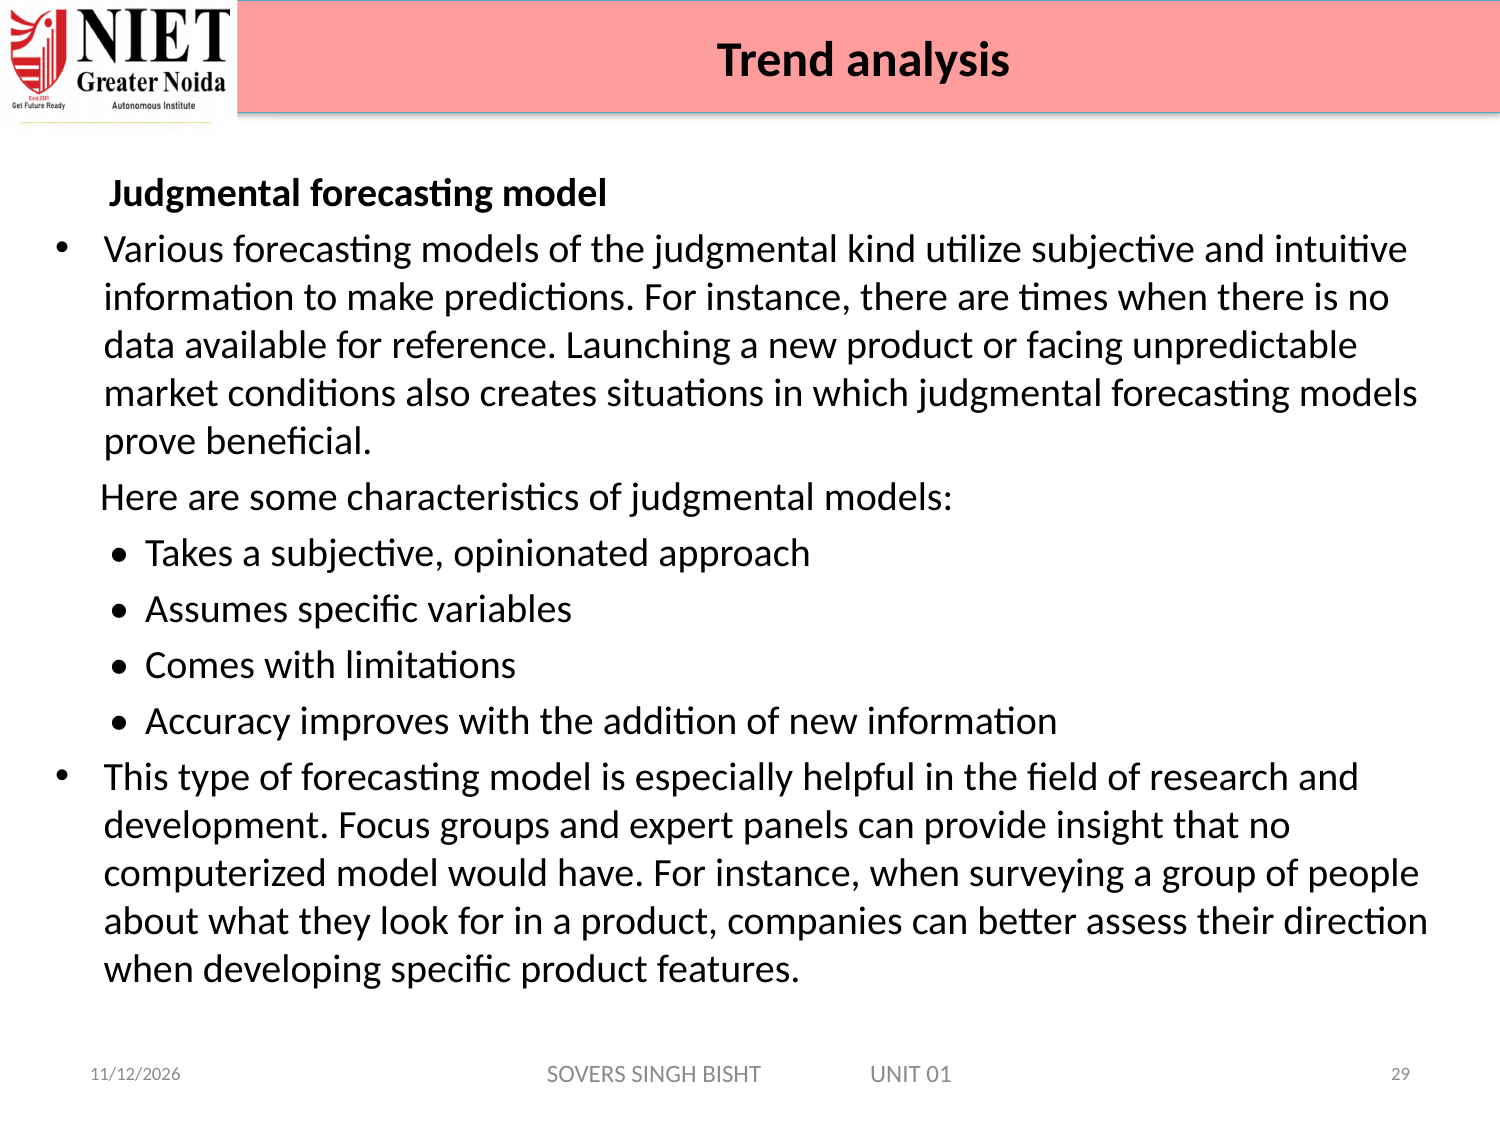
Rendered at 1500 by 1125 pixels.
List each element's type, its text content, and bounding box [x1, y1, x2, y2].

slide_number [75, 1042, 425, 1103]
footer SOVERS SINGH BISHT UNIT 01 [512, 1042, 988, 1103]
slide_number 29 [1074, 1042, 1425, 1103]
picture [0, 0, 238, 134]
list Judgmental forecasting model Various forecasting models of the judgmental kind utilize subjective and intuitive information to make predictions. For instance, there are times when there is no data available for reference. Launching a new product or facing unpredictable market conditions also creates situations in which judgmental forecasting models prove beneficial. Here are some characteristics of judgmental models: • Takes a subjective, opinionated approach • Assumes specific variables • Comes with limitations • Accuracy improves with the addition of new information This type of forecasting model is especially helpful in the field of research and development. Focus groups and expert panels can provide insight that no computerized model would have. For instance, when surveying a group of people about what they look for in a product, companies can better assess their direction when developing specific product features. [40, 158, 1462, 1005]
text_box Trend analysis [239, 0, 1500, 113]
